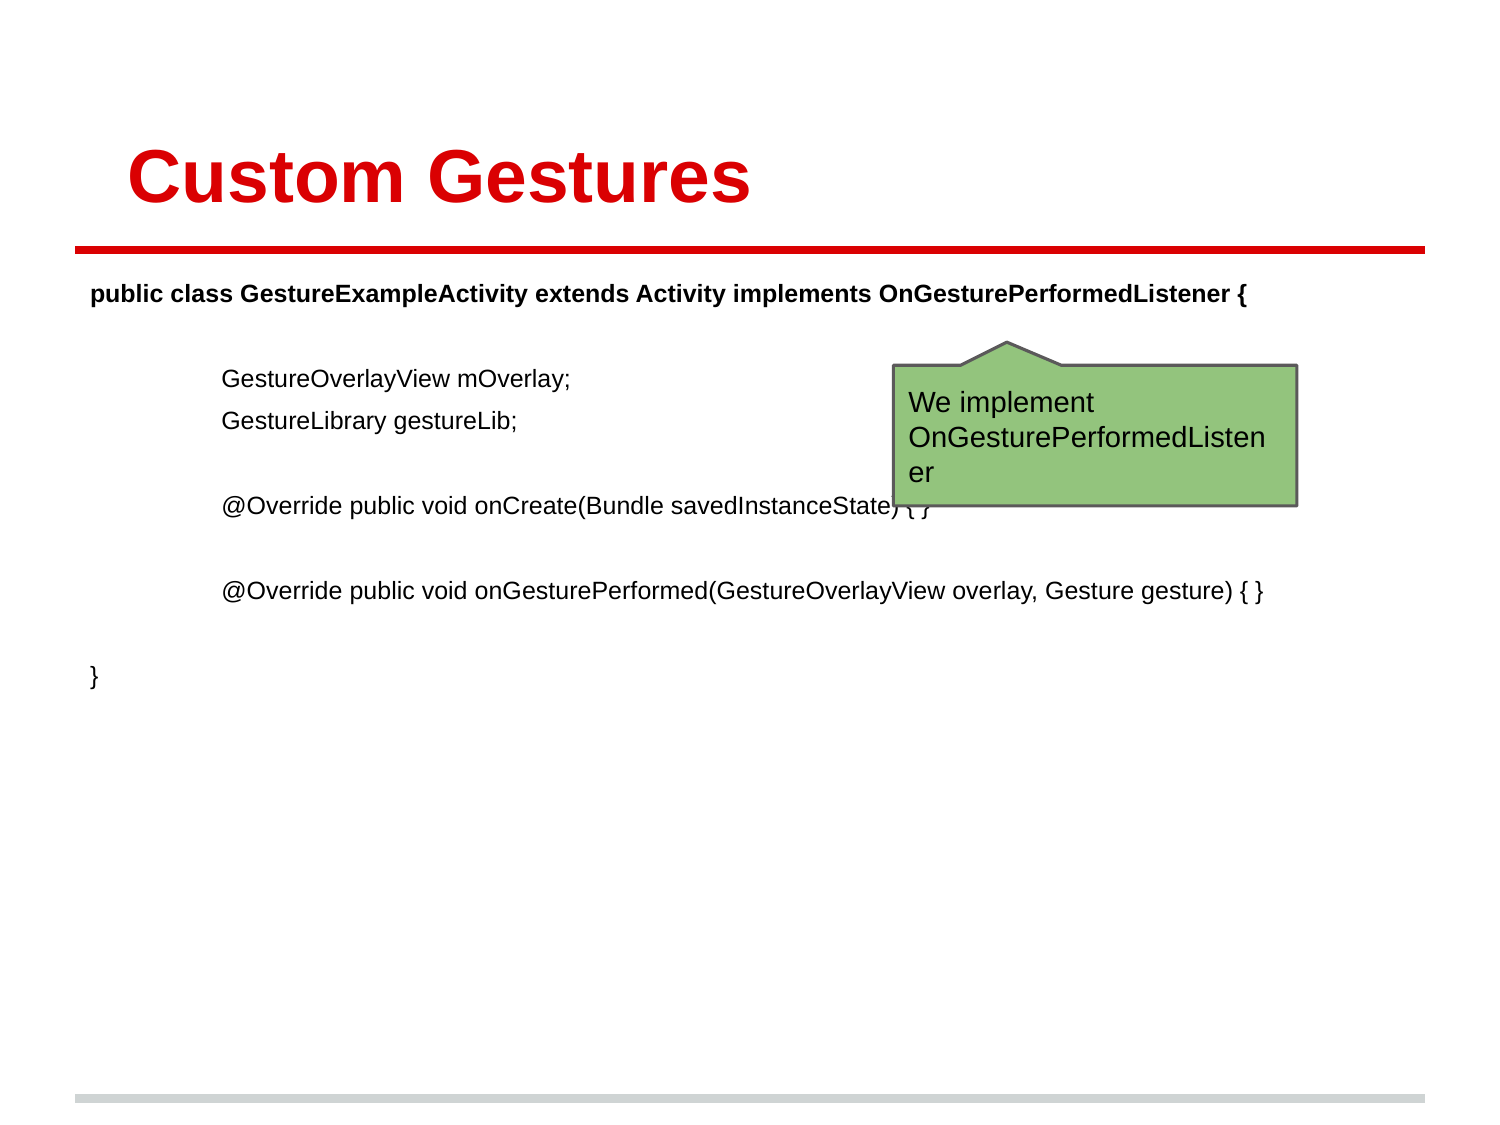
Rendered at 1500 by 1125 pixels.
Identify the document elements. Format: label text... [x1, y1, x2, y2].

list public class GestureExampleActivity extends Activity implements OnGesturePerformedListener { GestureOverlayView mOverlay; GestureLibrary gestureLib; @Override public void onCreate(Bundle savedInstanceState) { } @Override public void onGesturePerformed(GestureOverlayView overlay, Gesture gesture) { } } [75, 262, 1425, 1078]
text_box We implement OnGesturePerformedListener [893, 342, 1297, 506]
title Custom Gestures [75, 45, 1425, 233]
